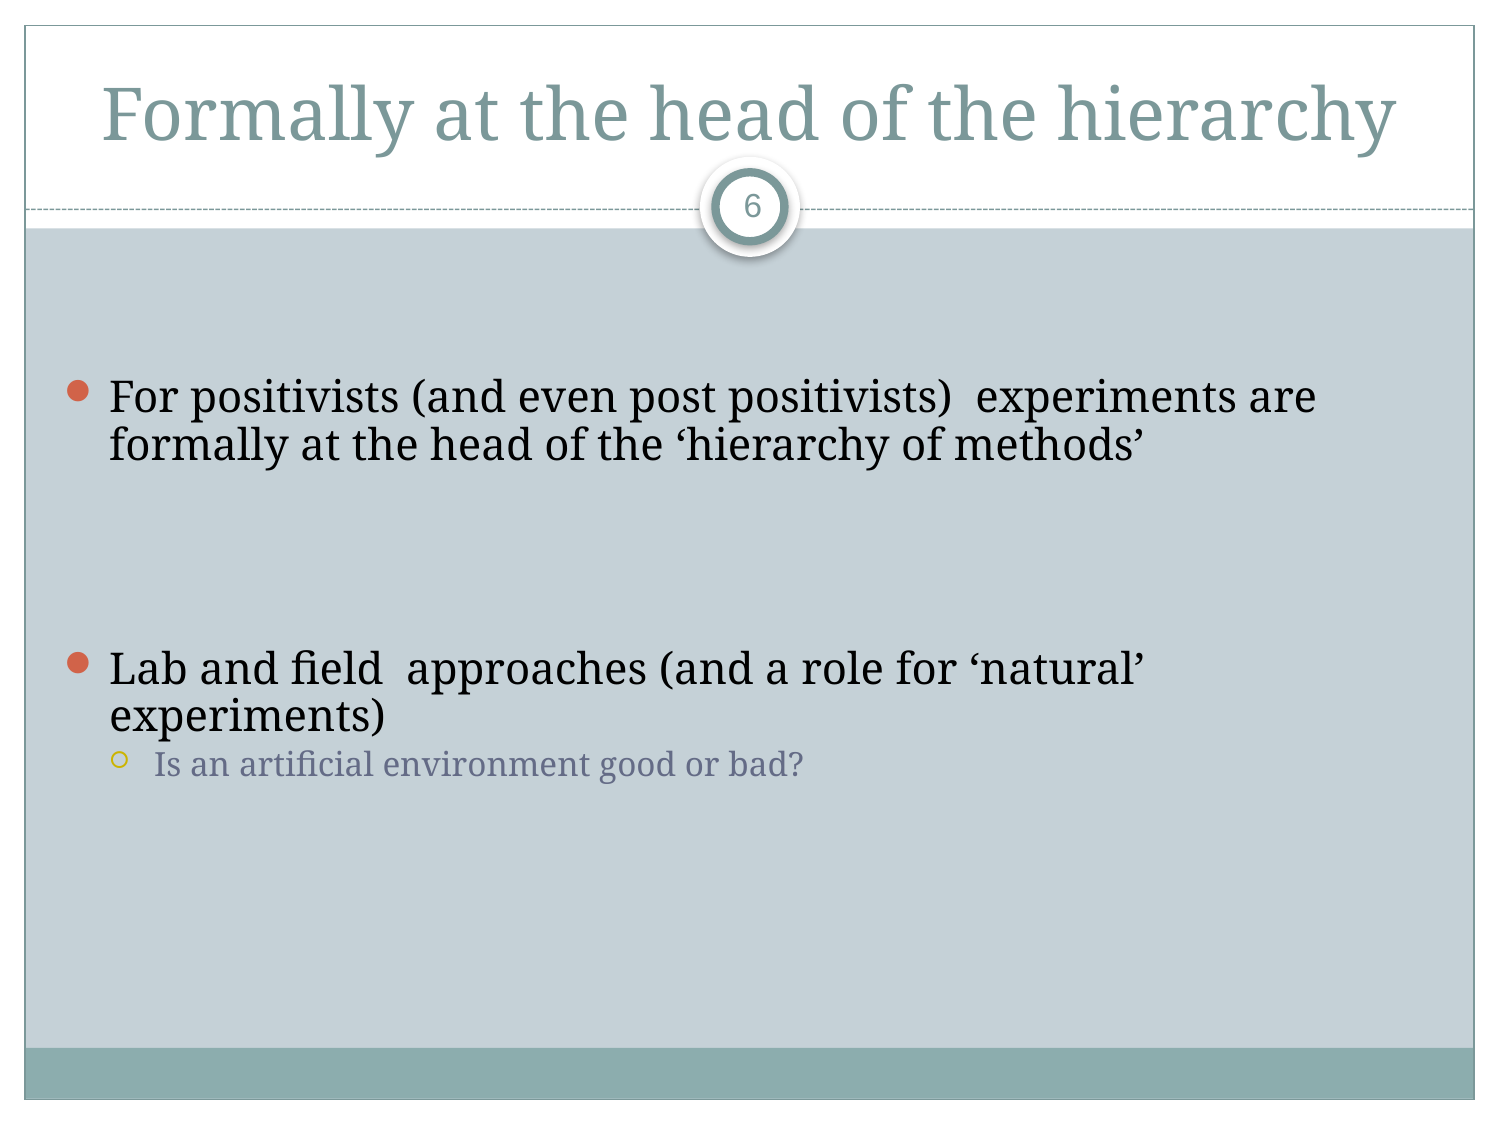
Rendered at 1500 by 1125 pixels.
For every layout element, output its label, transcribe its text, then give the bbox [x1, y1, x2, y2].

slide_number 6 [715, 168, 791, 241]
title Formally at the head of the hierarchy [49, 37, 1450, 162]
list For positivists (and even post positivists) experiments are formally at the head of the ‘hierarchy of methods’ Lab and field approaches (and a role for ‘natural’ experiments) Is an artificial environment good or bad? [49, 250, 1445, 1001]
